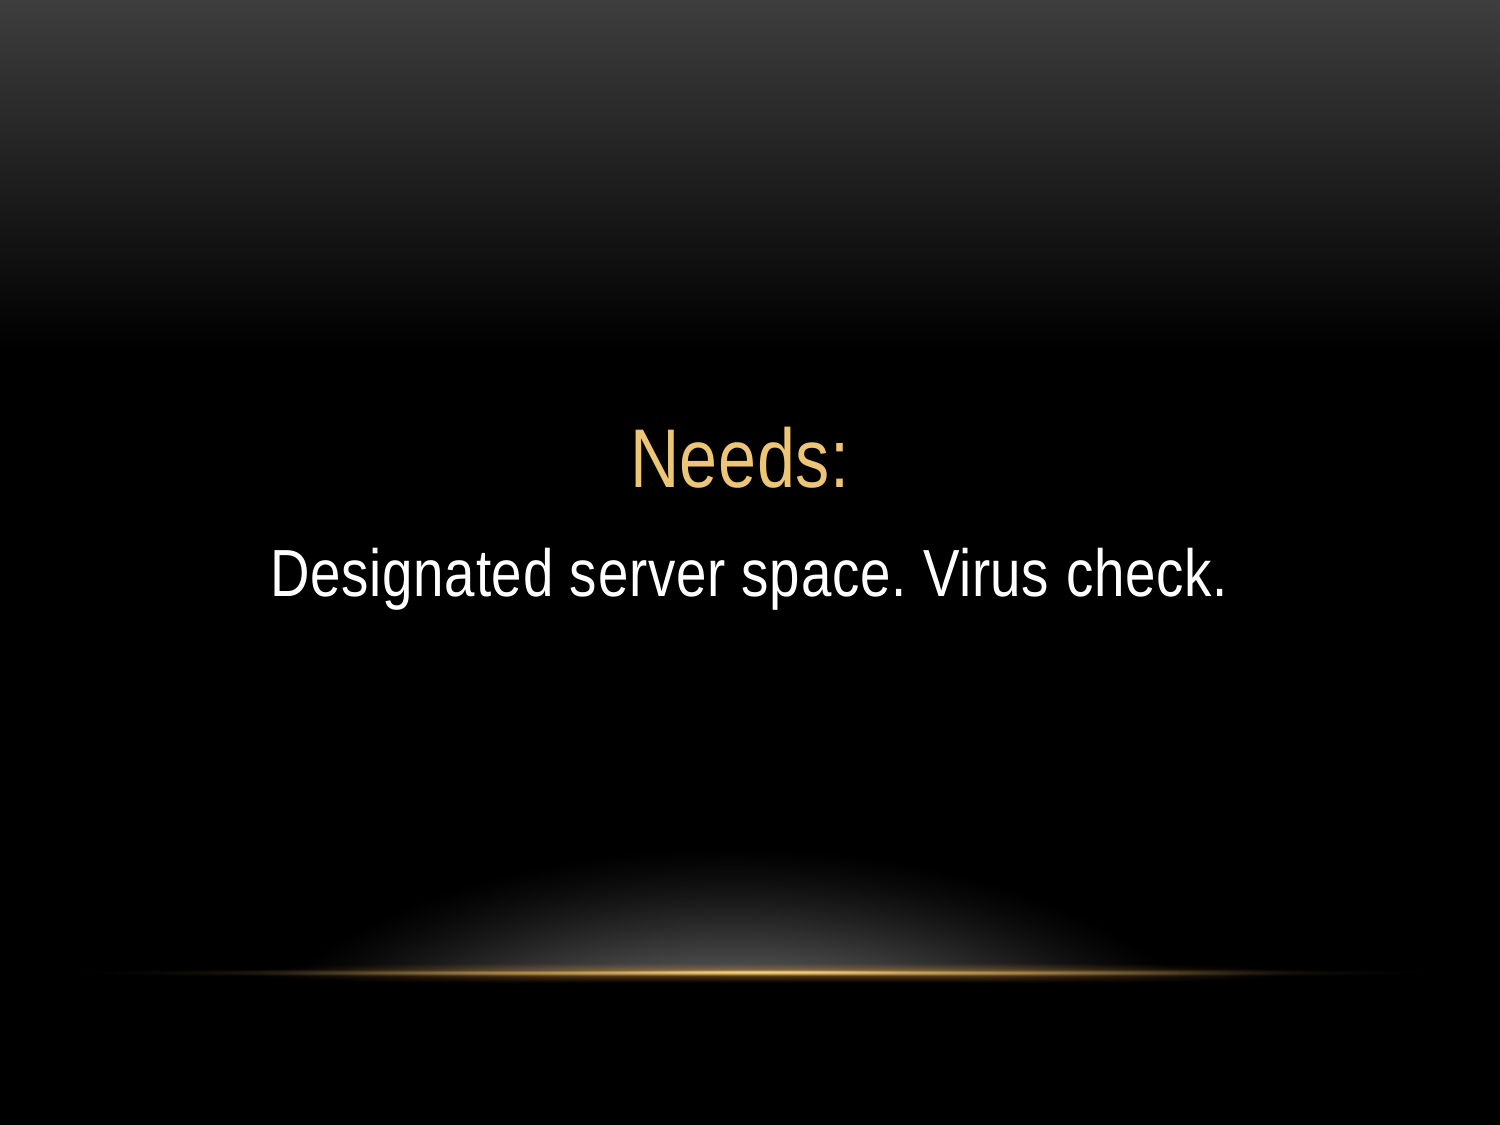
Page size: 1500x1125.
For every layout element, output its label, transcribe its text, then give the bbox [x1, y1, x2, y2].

picture [0, 0, 1500, 1125]
list Needs: Designated server space. Virus check. [99, 262, 1400, 938]
